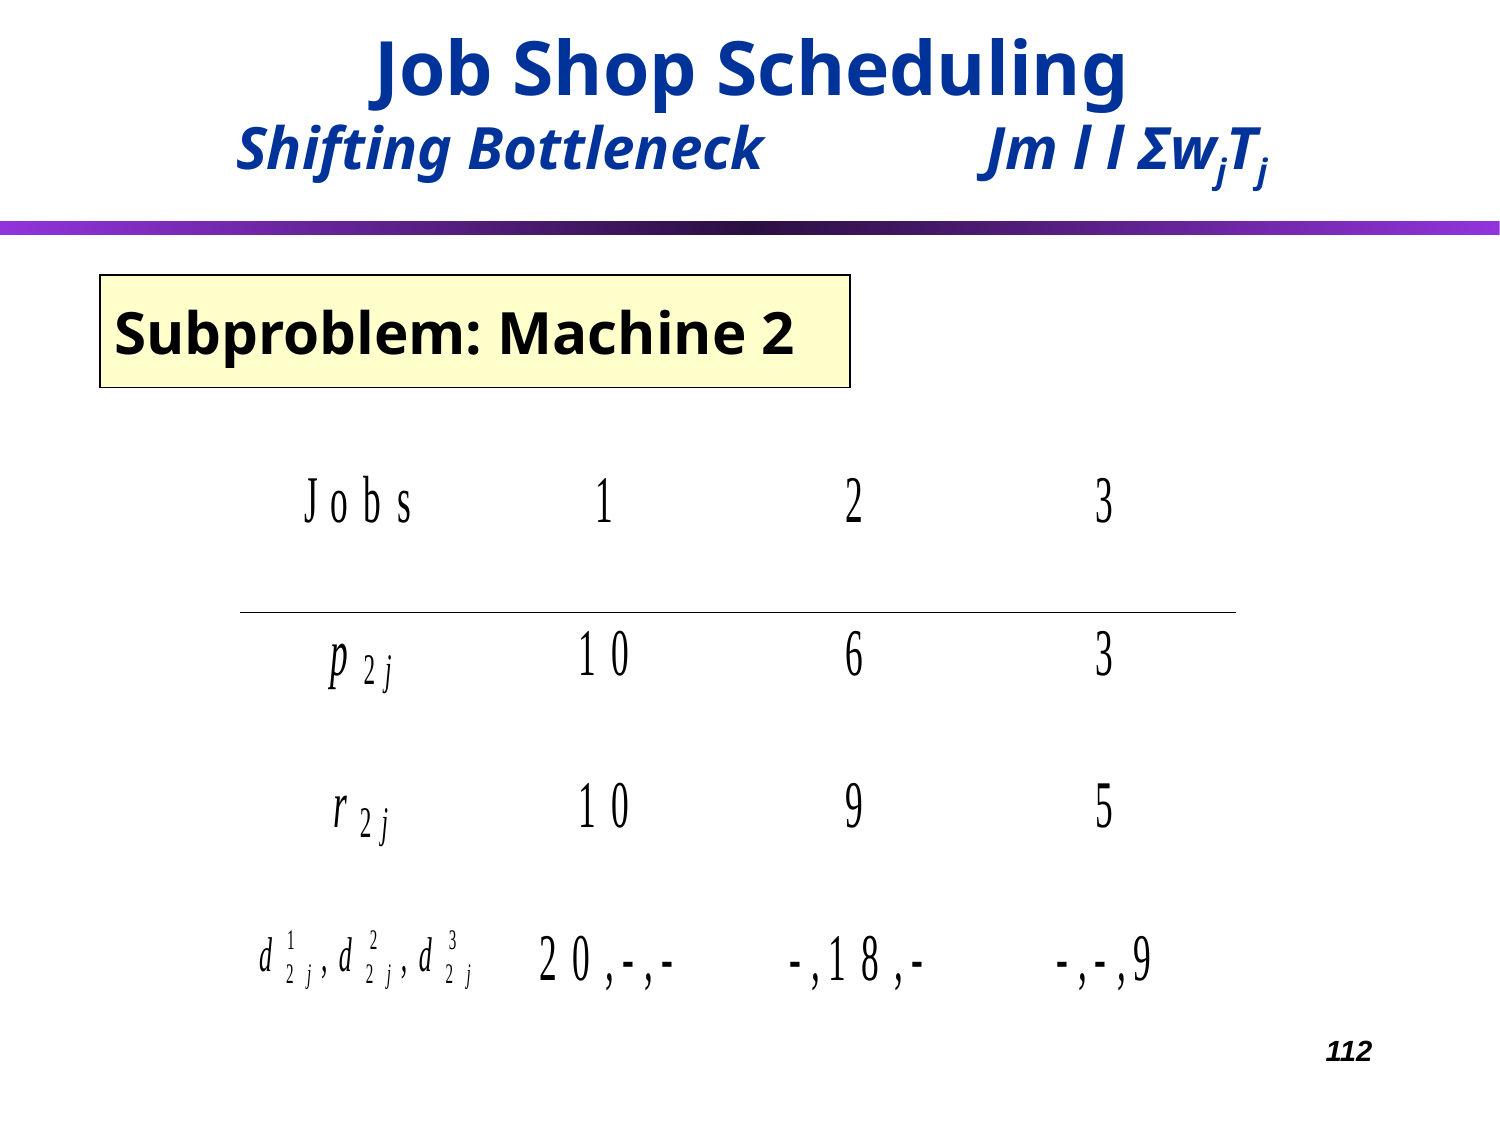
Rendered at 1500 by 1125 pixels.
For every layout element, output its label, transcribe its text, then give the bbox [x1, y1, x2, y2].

text_box Subproblem: Machine 2 [99, 275, 850, 388]
text_box Job Shop Scheduling Shifting Bottleneck Jm l l ΣwjTj [62, 37, 1442, 198]
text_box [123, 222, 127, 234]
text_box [224, 459, 1248, 1125]
slide_number 112 [1251, 1025, 1388, 1100]
